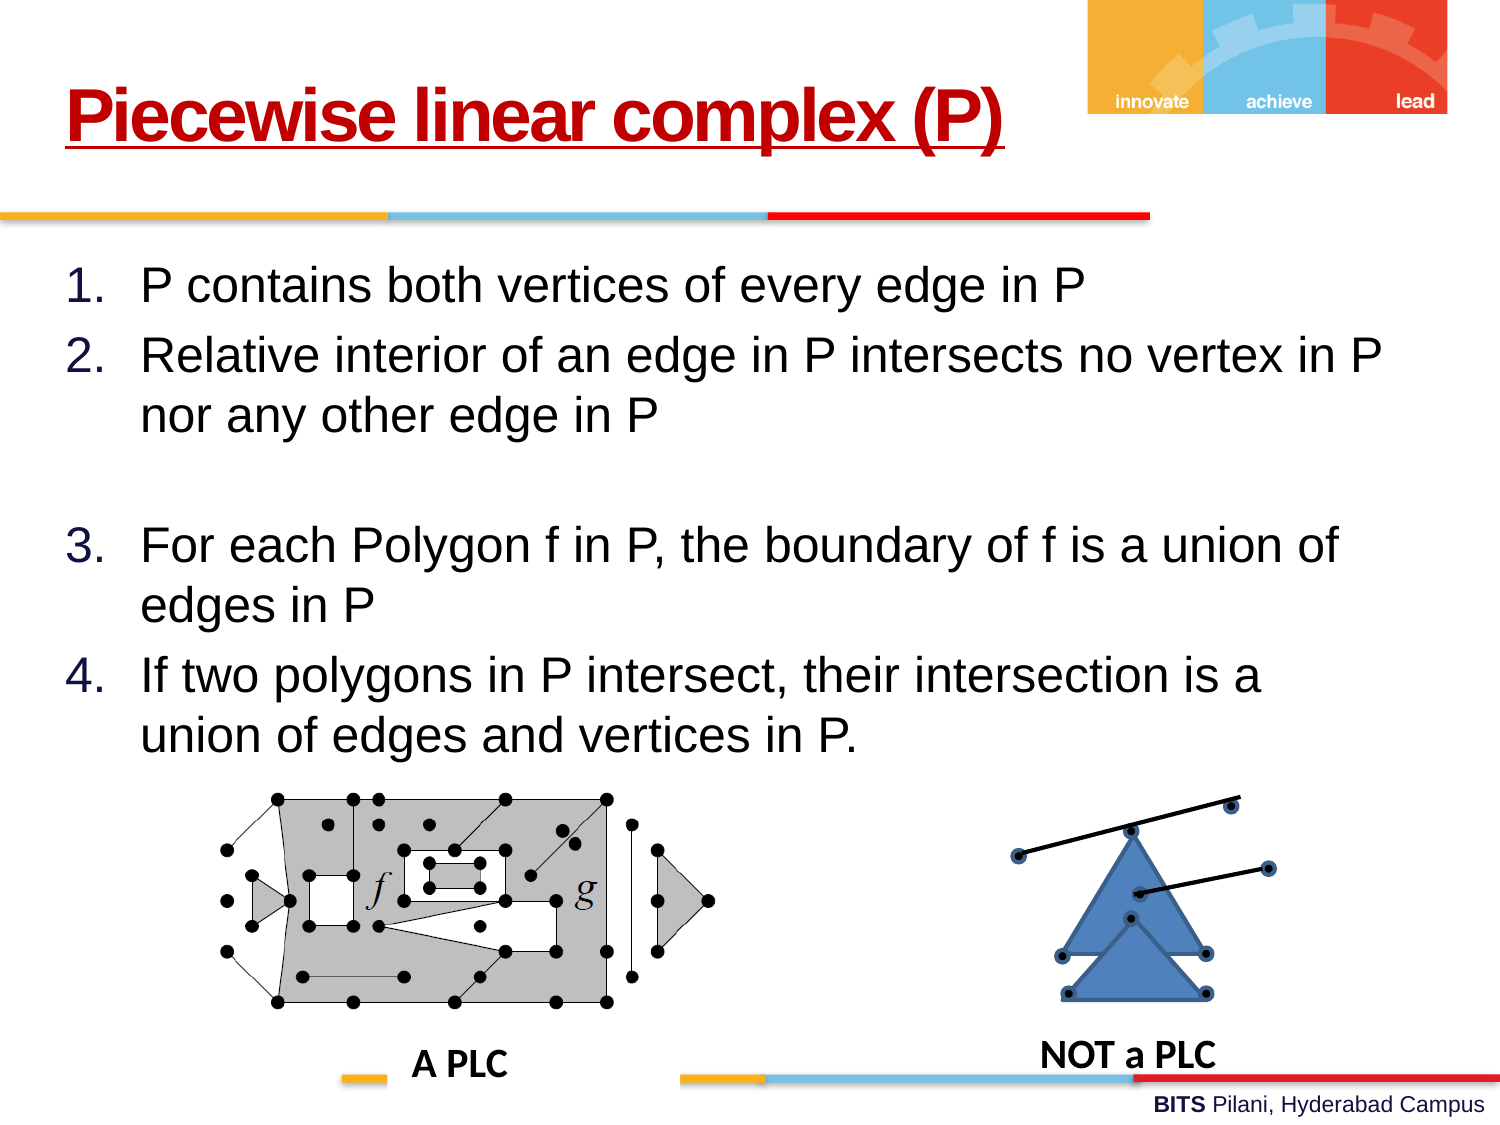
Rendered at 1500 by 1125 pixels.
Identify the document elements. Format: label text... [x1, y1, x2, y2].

picture [187, 769, 726, 1028]
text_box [1133, 868, 1263, 895]
text_box [1197, 945, 1215, 963]
text_box [1260, 860, 1277, 877]
text_box A PLC [387, 1036, 681, 1094]
picture [1087, 0, 1448, 114]
list Piecewise linear complex (P) [50, 24, 1088, 213]
text_box [1070, 921, 1205, 1003]
text_box [1054, 947, 1071, 965]
text_box NOT a PLC [1025, 1019, 1308, 1085]
text_box [1060, 985, 1078, 1003]
text_box [1197, 985, 1215, 1003]
text_box [1010, 848, 1025, 865]
text_box [1122, 910, 1140, 928]
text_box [1021, 796, 1241, 854]
list P contains both vertices of every edge in P Relative interior of an edge in P intersects no vertex in P nor any other edge in P For each Polygon f in P, the boundary of f is a union of edges in P If two polygons in P intersect, their intersection is a union of edges and vertices in P. [50, 245, 1400, 988]
